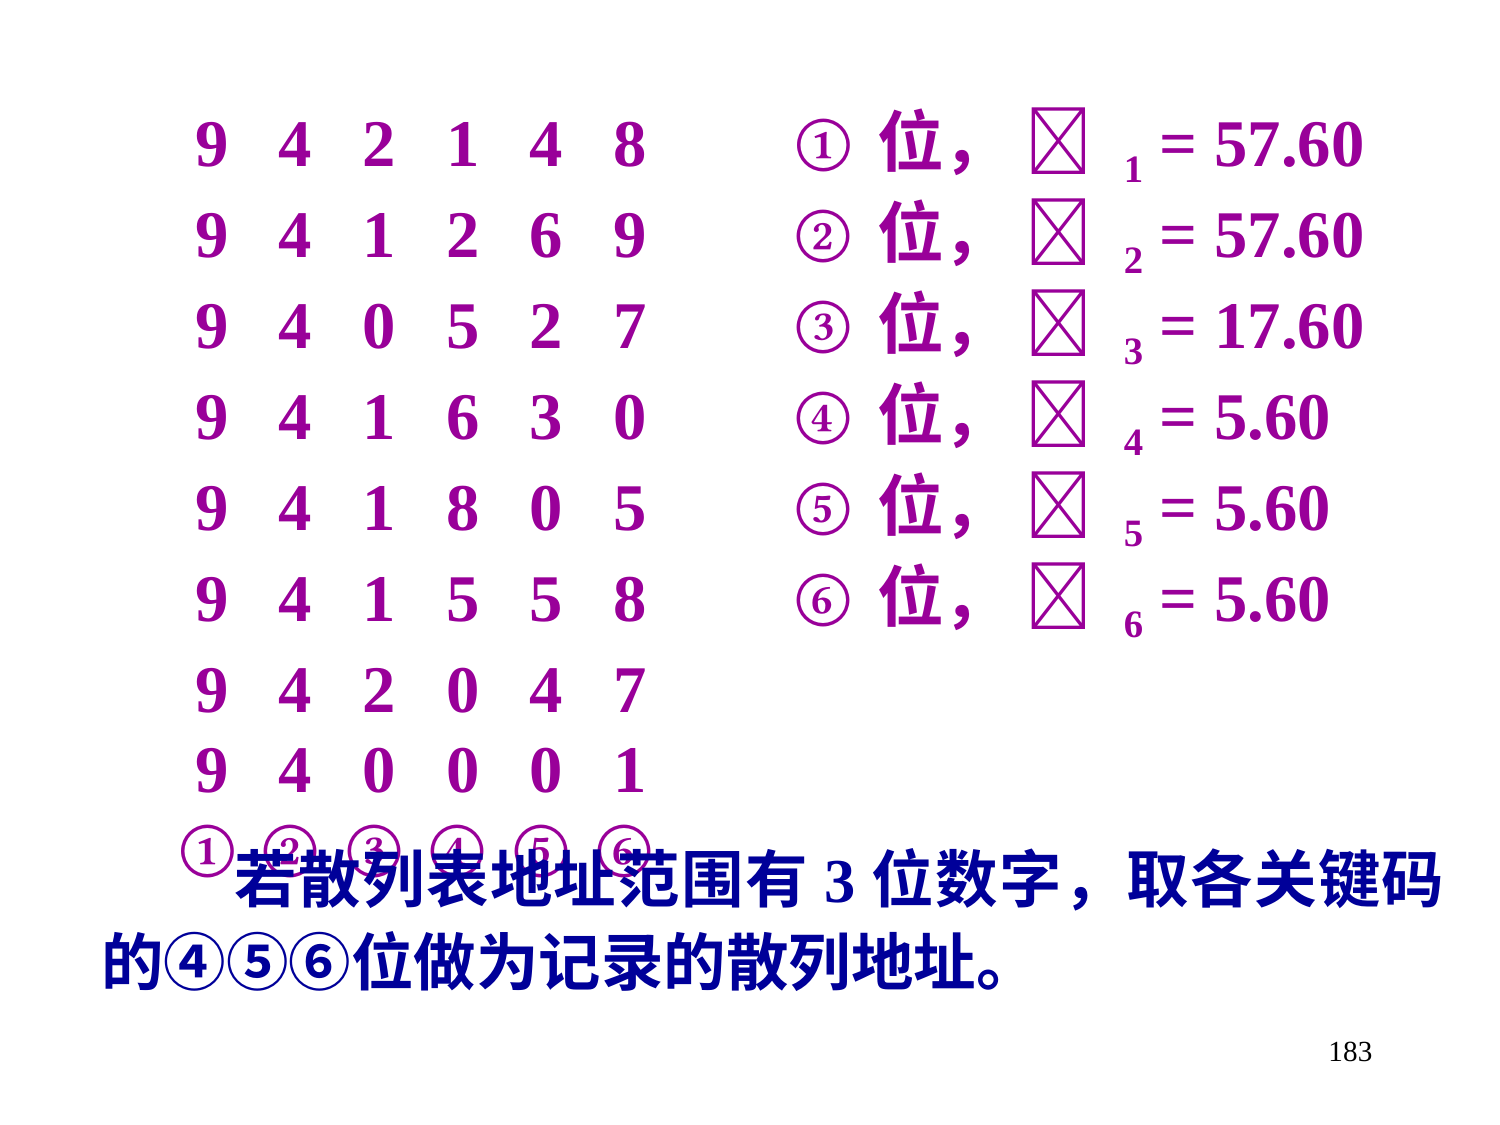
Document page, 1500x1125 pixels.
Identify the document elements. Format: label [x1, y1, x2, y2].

text_box [29, 92, 1468, 1006]
slide_number [1074, 1024, 1388, 1101]
